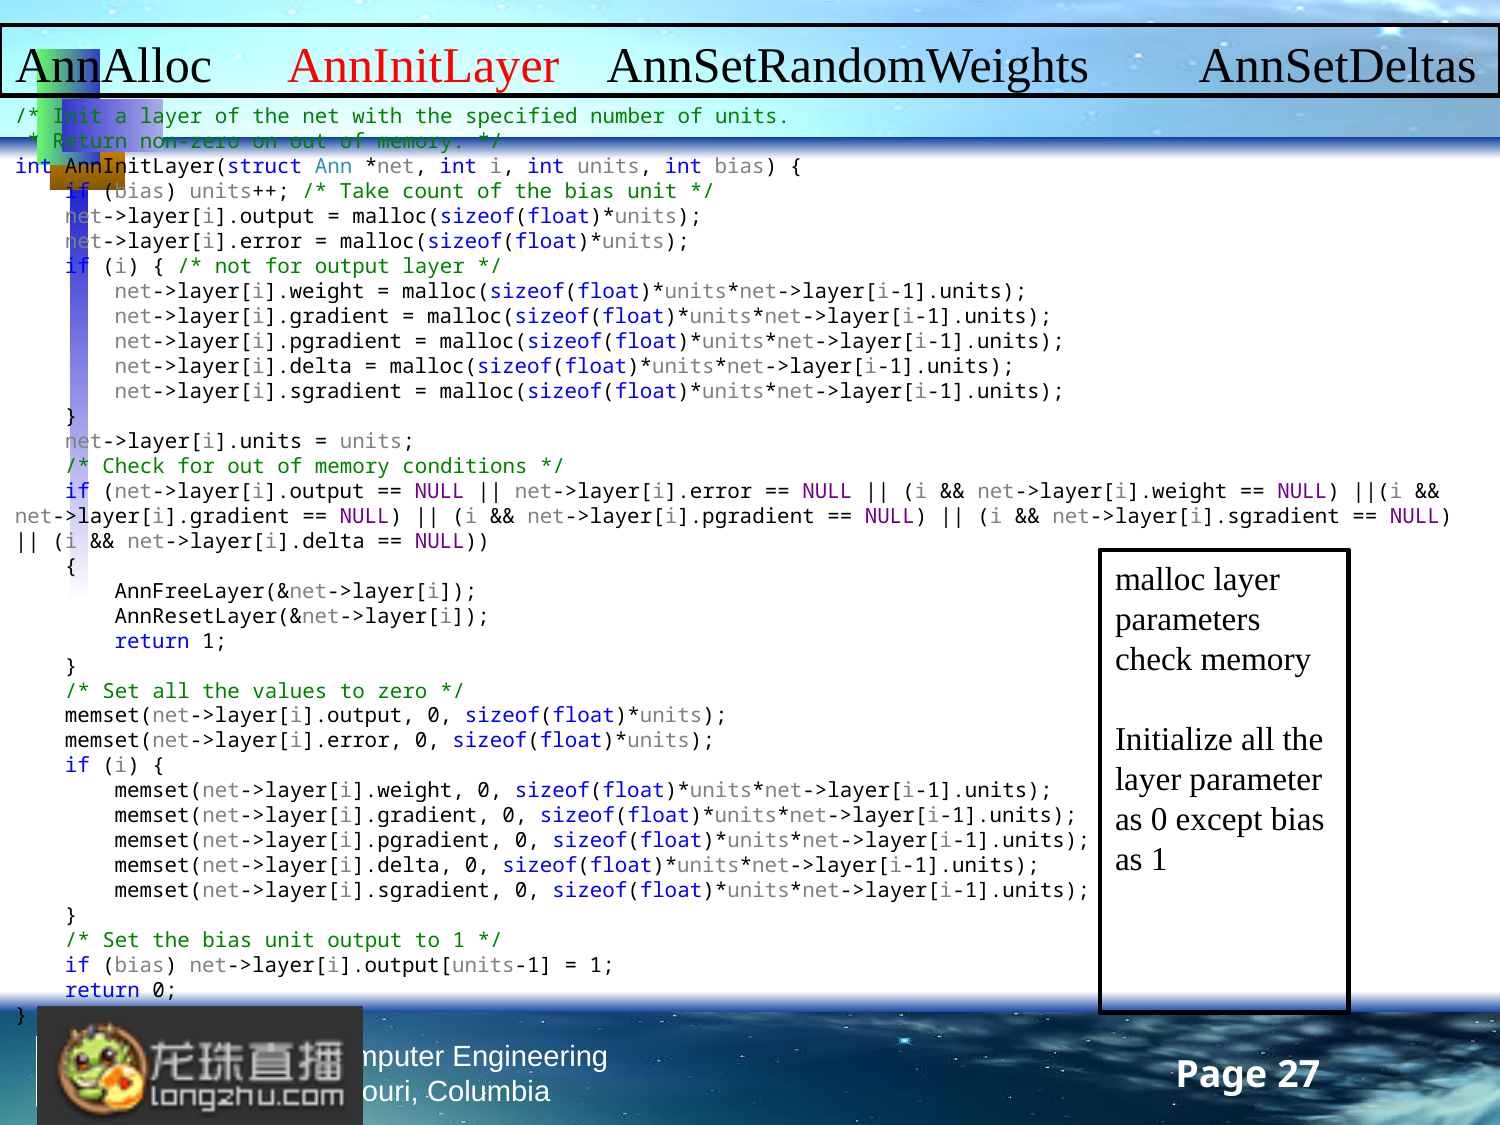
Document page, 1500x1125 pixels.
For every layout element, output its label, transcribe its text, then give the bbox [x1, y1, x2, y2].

picture [0, 1005, 1500, 1125]
text_box AnnAlloc AnnInitLayer AnnSetRandomWeights AnnSetDeltas [0, 24, 1500, 95]
text_box malloc layer parameters check memory Initialize all the layer parameter as 0 except bias as 1 [1099, 549, 1349, 1013]
text_box /* Init a layer of the net with the specified number of units. * Return non-zero on out of memory. */ int AnnInitLayer(struct Ann *net, int i, int units, int bias) { if (bias) units++; /* Take count of the bias unit */ net->layer[i].output = malloc(sizeof(float)*units); net->layer[i].error = malloc(sizeof(float)*units); if (i) { /* not for output layer */ net->layer[i].weight = malloc(sizeof(float)*units*net->layer[i-1].units); net->layer[i].gradient = malloc(sizeof(float)*units*net->layer[i-1].units); net->layer[i].pgradient = malloc(sizeof(float)*units*net->layer[i-1].units); net->layer[i].delta = malloc(sizeof(float)*units*net->layer[i-1].units); net->layer[i].sgradient = malloc(sizeof(float)*units*net->layer[i-1].units); } net->layer[i].units = units; /* Check for out of memory conditions */ if (net->layer[i].output == NULL || net->layer[i].error == NULL || (i && net->layer[i].weight == NULL) ||(i && net->layer[i].gradient == NULL) || (i && net->layer[i].pgradient == NULL) || (i && net->layer[i].sgradient == NULL) || (i && net->layer[i].delta == NULL)) { AnnFreeLayer(&net->layer[i]); AnnResetLayer(&net->layer[i]); return 1; } /* Set all the values to zero */ memset(net->layer[i].output, 0, sizeof(float)*units); memset(net->layer[i].error, 0, sizeof(float)*units); if (i) { memset(net->layer[i].weight, 0, sizeof(float)*units*net->layer[i-1].units); memset(net->layer[i].gradient, 0, sizeof(float)*units*net->layer[i-1].units); memset(net->layer[i].pgradient, 0, sizeof(float)*units*net->layer[i-1].units); memset(net->layer[i].delta, 0, sizeof(float)*units*net->layer[i-1].units); memset(net->layer[i].sgradient, 0, sizeof(float)*units*net->layer[i-1].units); } /* Set the bias unit output to 1 */ if (bias) net->layer[i].output[units-1] = 1; return 0; } [0, 95, 1500, 1035]
